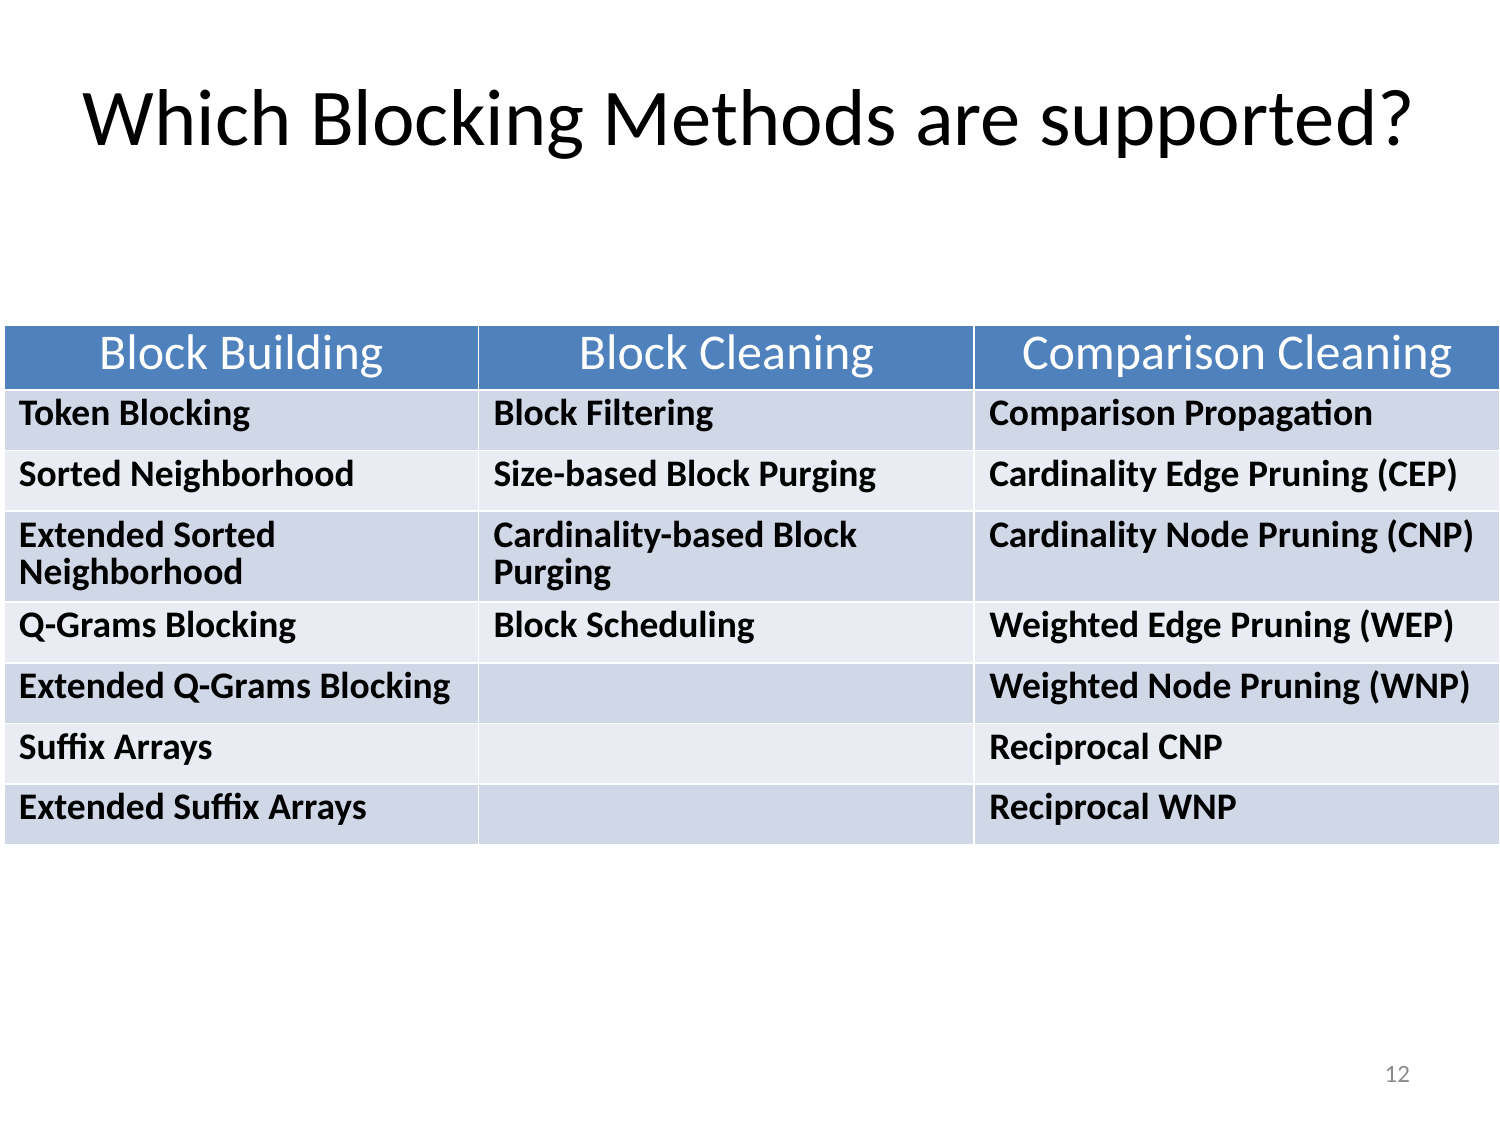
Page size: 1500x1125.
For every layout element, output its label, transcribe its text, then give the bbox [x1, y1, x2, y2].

title Which Blocking Methods are supported? [29, 19, 1471, 207]
table_cell Suffix Arrays [5, 724, 478, 783]
table_cell Weighted Node Pruning (WNP) [975, 664, 1499, 723]
table_cell Block Scheduling [479, 603, 973, 662]
table_cell Reciprocal WNP [975, 785, 1499, 844]
table_cell Cardinality Node Pruning (CNP) [975, 512, 1499, 601]
table_cell [479, 785, 973, 844]
table_cell Cardinality Edge Pruning (CEP) [975, 451, 1499, 510]
slide_number 12 [1074, 1042, 1425, 1103]
table_header Comparison Cleaning [975, 326, 1499, 389]
table_cell [479, 724, 973, 783]
table_header Block Building [5, 326, 478, 389]
table_cell Size-based Block Purging [479, 451, 973, 510]
table_cell [479, 664, 973, 723]
table_cell Reciprocal CNP [975, 724, 1499, 783]
table_cell Token Blocking [5, 391, 478, 450]
table_cell Extended Suffix Arrays [5, 785, 478, 844]
table_cell Extended Sorted Neighborhood [5, 512, 478, 601]
table_cell Sorted Neighborhood [5, 451, 478, 510]
table_cell Cardinality-based Block Purging [479, 512, 973, 601]
table_cell Extended Q-Grams Blocking [5, 664, 478, 723]
table_cell Block Filtering [479, 391, 973, 450]
table_cell Q-Grams Blocking [5, 603, 478, 662]
table_header Block Cleaning [479, 326, 973, 389]
table_cell Weighted Edge Pruning (WEP) [975, 603, 1499, 662]
table_cell Comparison Propagation [975, 391, 1499, 450]
